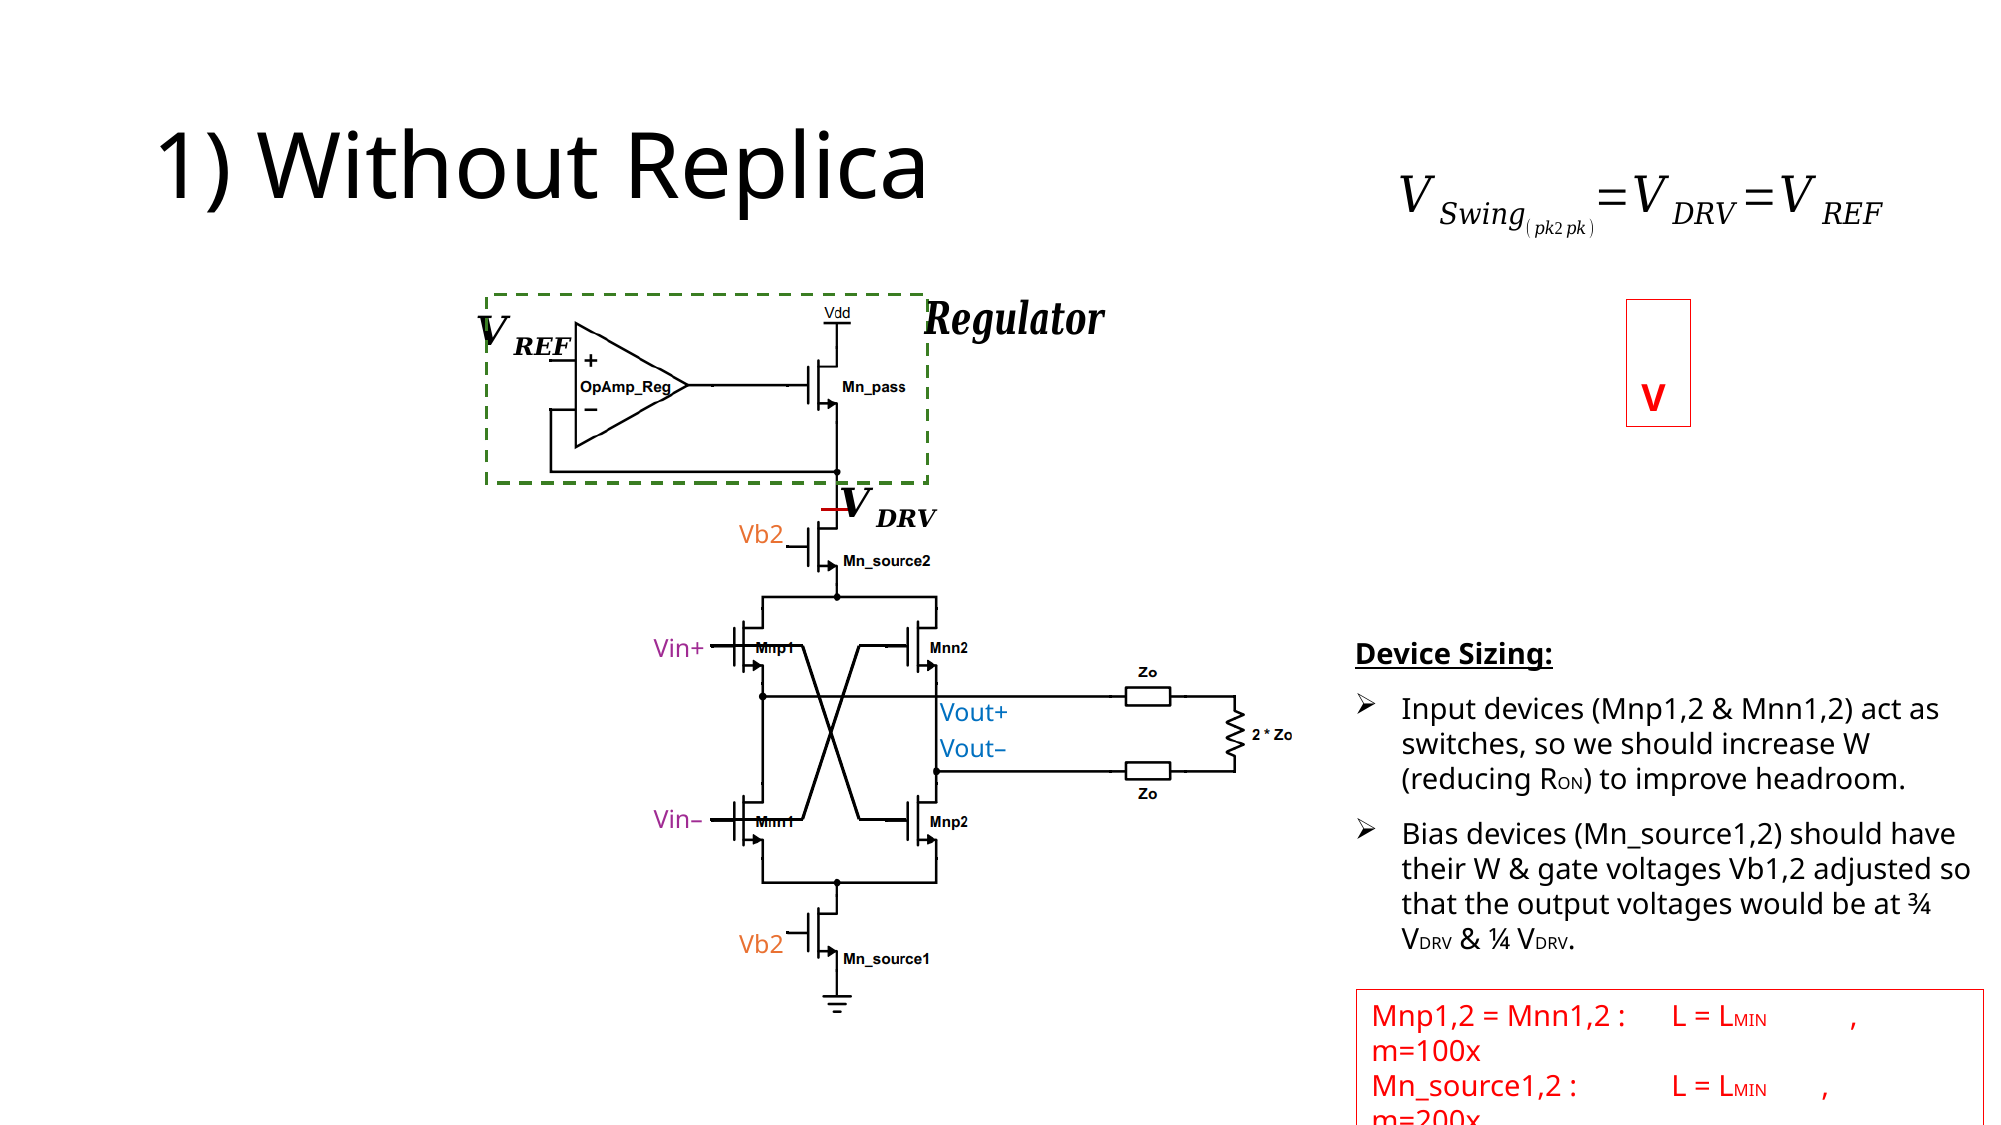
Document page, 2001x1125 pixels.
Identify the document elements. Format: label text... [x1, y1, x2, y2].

text_box Mnp1,2 = Mnn1,2 : L = LMIN , m=100x Mn_source1,2 : L = LMIN , m=200x [1356, 989, 1984, 1125]
text_box [485, 293, 928, 485]
text_box Device Sizing: Input devices (Mnp1,2 & Mnn1,2) act as switches, so we should increase W (reducing RON) to improve headroom. Bias devices (Mn_source1,2) should have their W & gate voltages Vb1,2 adjusted so that the output voltages would be at ¾ VDRV & ¼ VDRV. [1339, 628, 2000, 963]
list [541, 298, 1293, 1014]
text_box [709, 645, 907, 820]
title 1) Without Replica [137, 59, 1863, 278]
